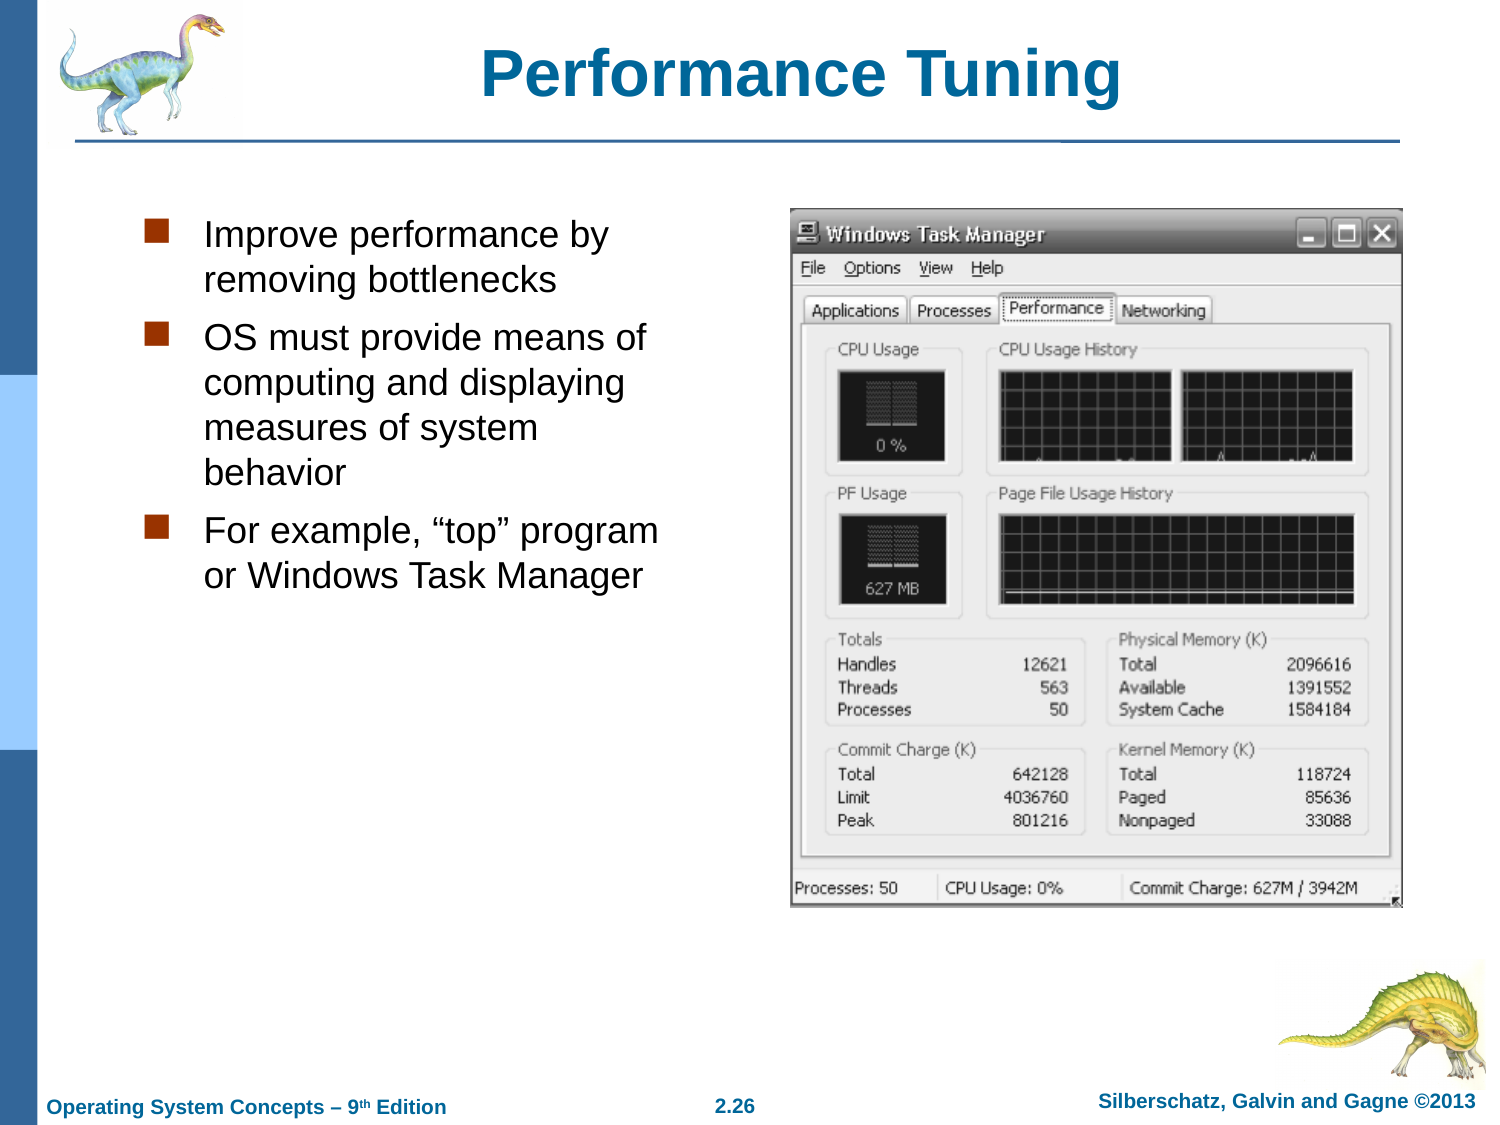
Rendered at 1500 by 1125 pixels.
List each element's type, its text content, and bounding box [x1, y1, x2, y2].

picture [790, 208, 1403, 908]
picture [1275, 959, 1486, 1090]
picture [46, 0, 243, 149]
title Performance Tuning [178, 22, 1425, 117]
list Improve performance by removing bottlenecks OS must provide means of computing and displaying measures of system behavior For example, “top” program or Windows Task Manager [132, 202, 690, 1008]
